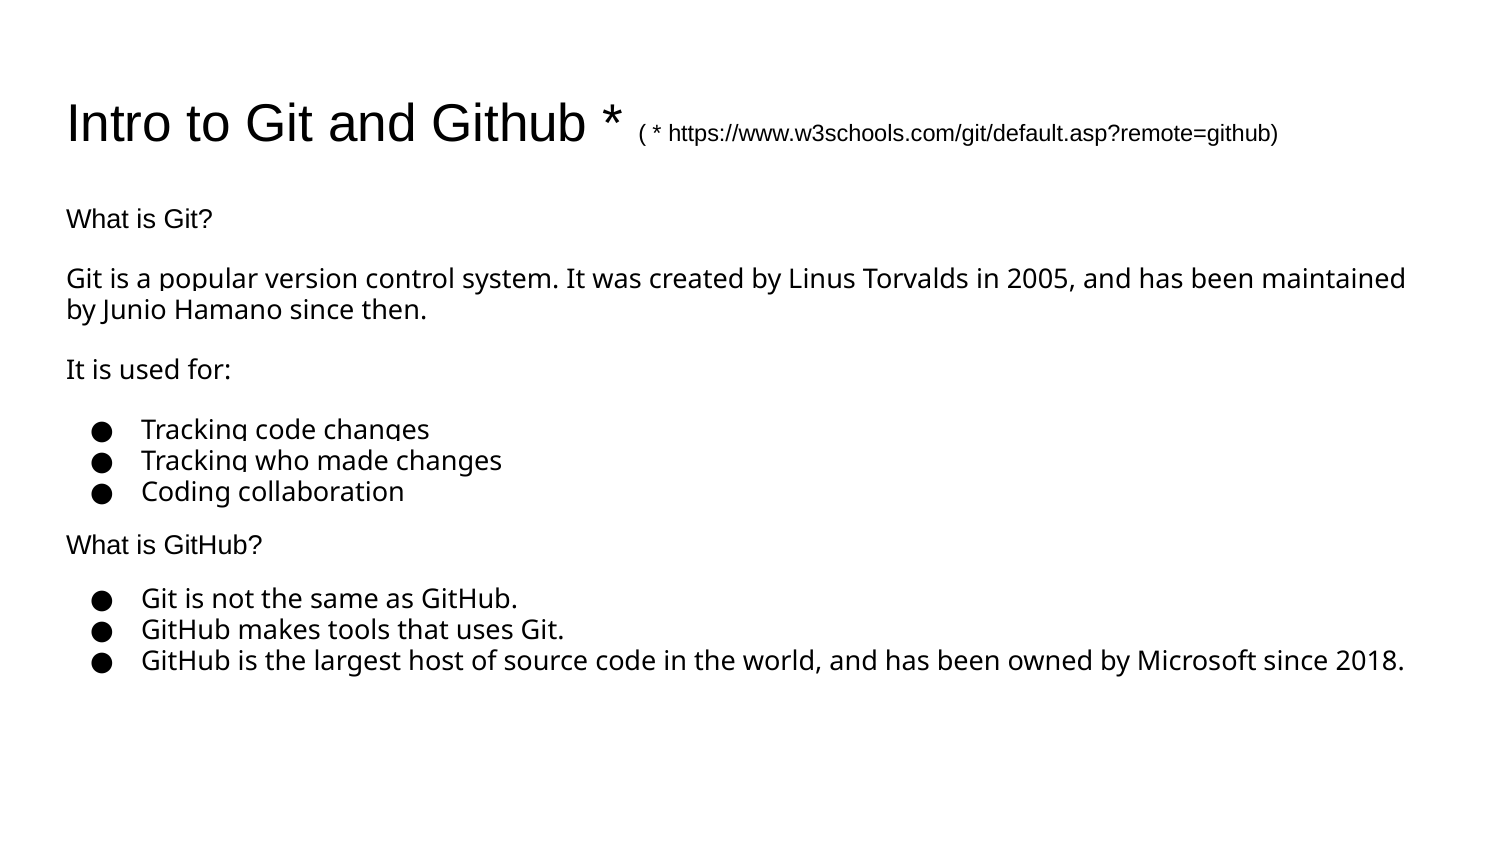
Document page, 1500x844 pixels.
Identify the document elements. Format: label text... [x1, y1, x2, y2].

title Intro to Git and Github * ( * https://www.w3schools.com/git/default.asp?remote=github) [51, 72, 1449, 167]
list What is Git? Git is a popular version control system. It was created by Linus Torvalds in 2005, and has been maintained by Junio Hamano since then. It is used for: Tracking code changes Tracking who made changes Coding collaboration What is GitHub? Git is not the same as GitHub. GitHub makes tools that uses Git. GitHub is the largest host of source code in the world, and has been owned by Microsoft since 2018. [51, 189, 1449, 750]
